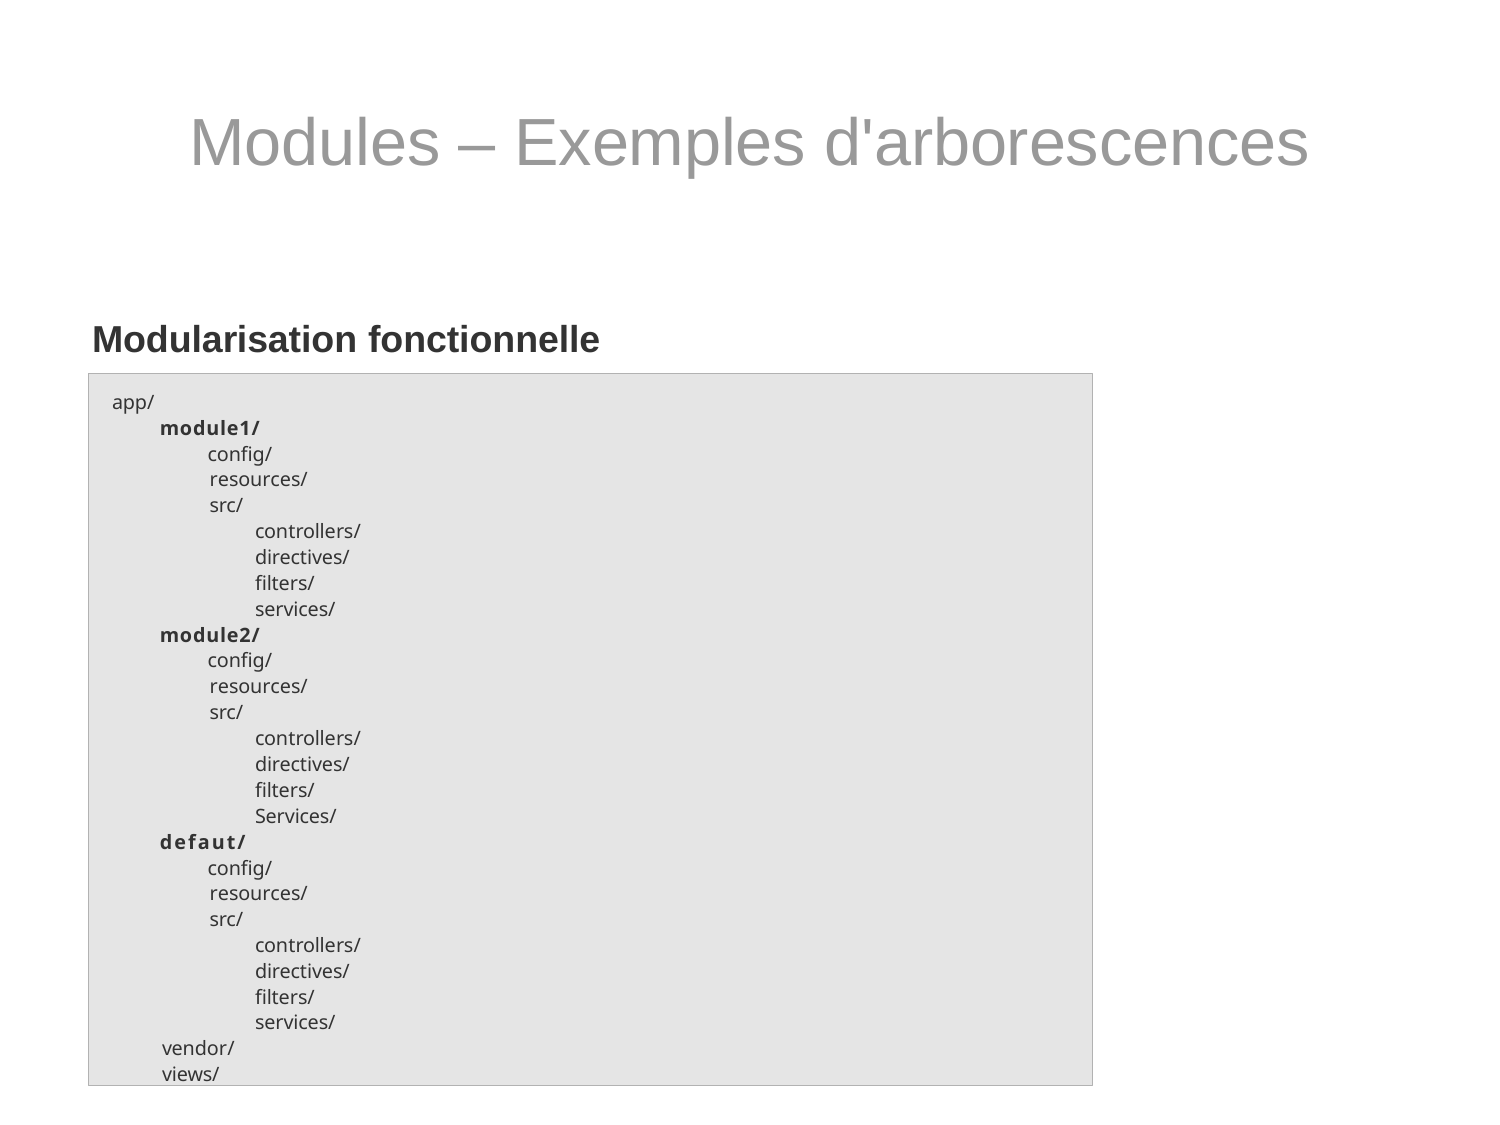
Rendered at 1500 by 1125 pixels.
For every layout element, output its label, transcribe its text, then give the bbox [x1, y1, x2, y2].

list Modularisation fonctionnelle [75, 262, 1425, 1005]
text_box app/ module1/ config/ resources/ src/ controllers/ directives/ filters/ services/ module2/ config/ resources/ src/ controllers/ directives/ filters/ Services/ defaut/ config/ resources/ src/ controllers/ directives/ filters/ services/ vendor/ views/ [88, 373, 1093, 1086]
title Modules – Exemples d'arborescences [75, 45, 1425, 233]
